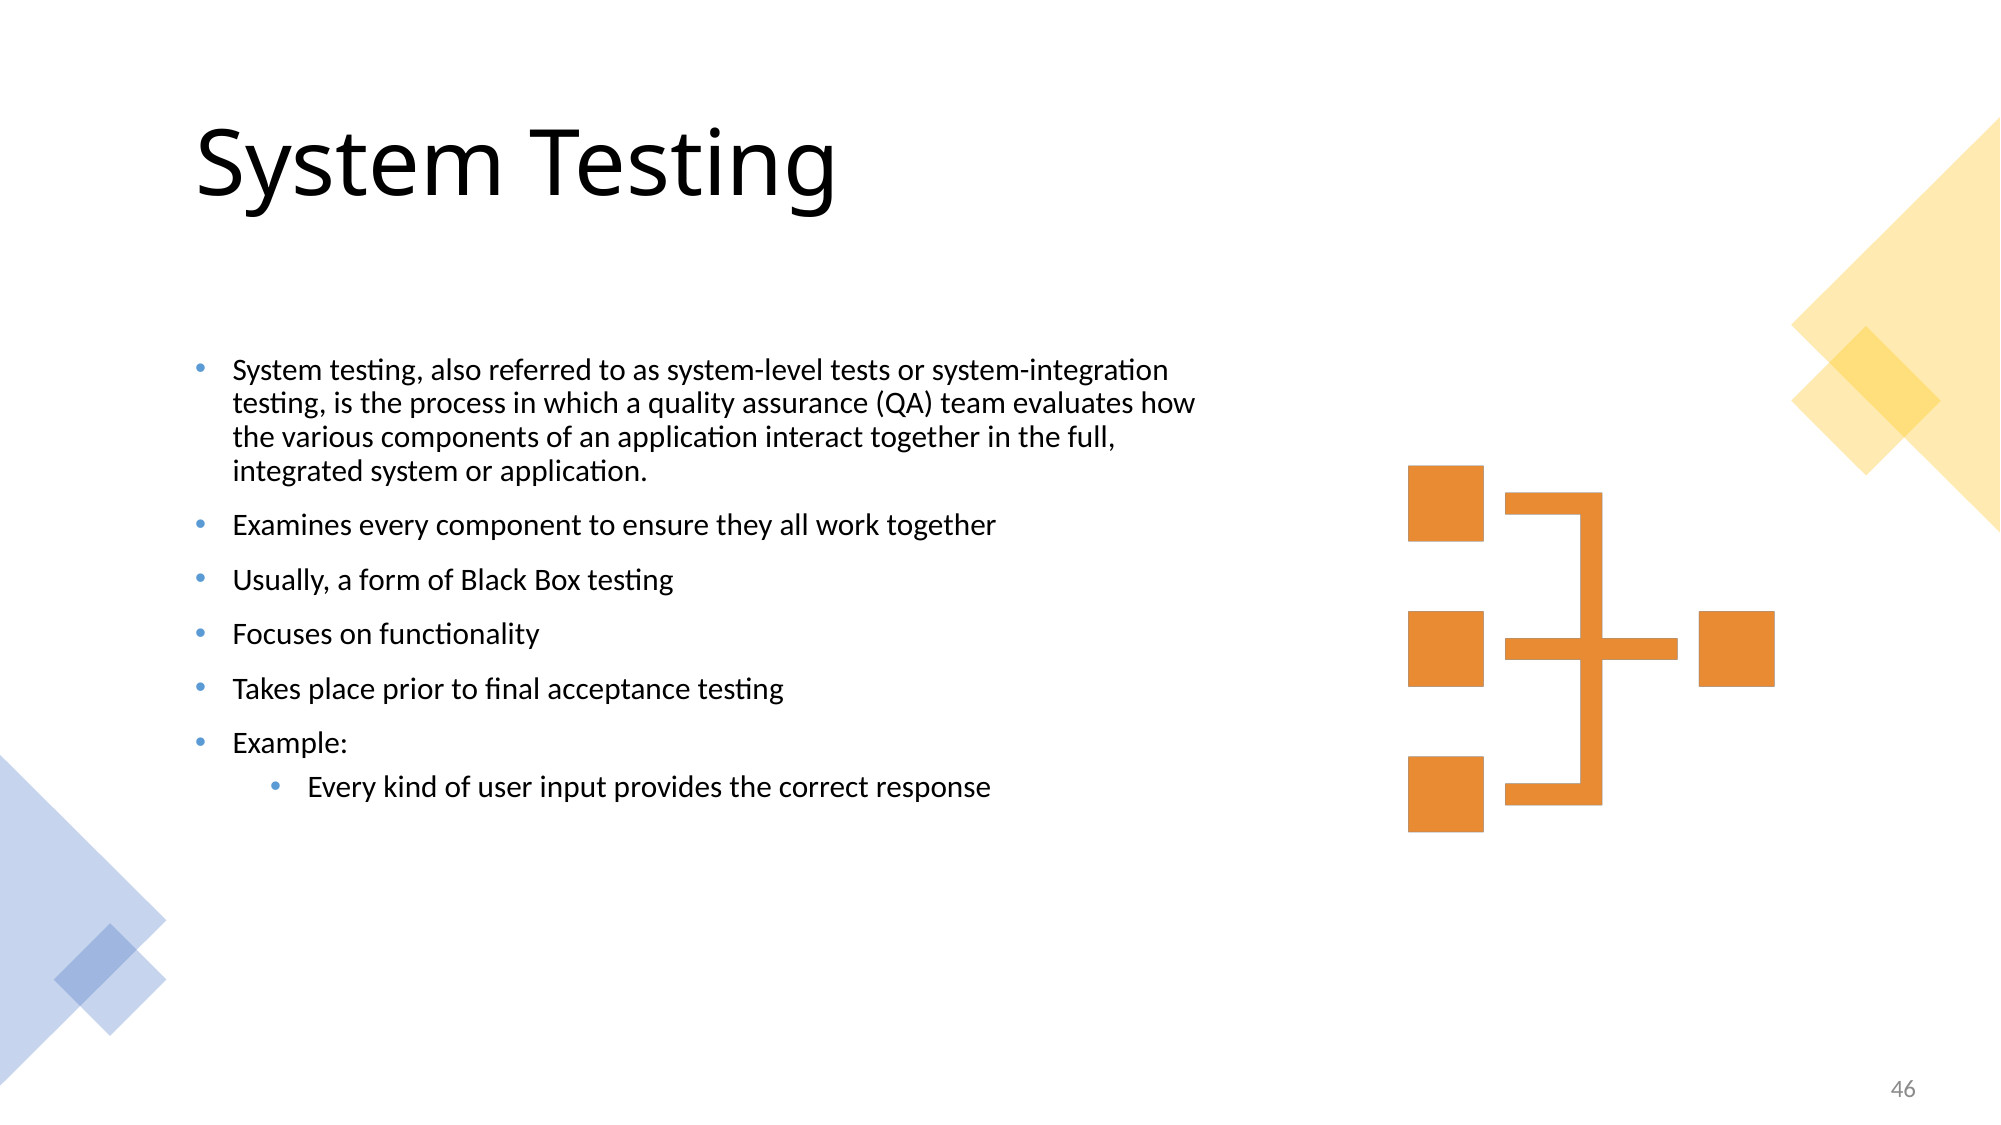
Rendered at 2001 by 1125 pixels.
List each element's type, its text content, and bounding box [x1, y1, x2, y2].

picture [1333, 396, 1850, 913]
list System testing, also referred to as system-level tests or system-integration testing, is the process in which a quality assurance (QA) team evaluates how the various components of an application interact together in the full, integrated system or application. Examines every component to ensure they all work together Usually, a form of Black Box testing Focuses on functionality Takes place prior to final acceptance testing Example: Every kind of user input provides the correct response [180, 345, 1236, 963]
title System Testing [180, 47, 1830, 285]
slide_number 46 [1803, 1057, 1932, 1118]
